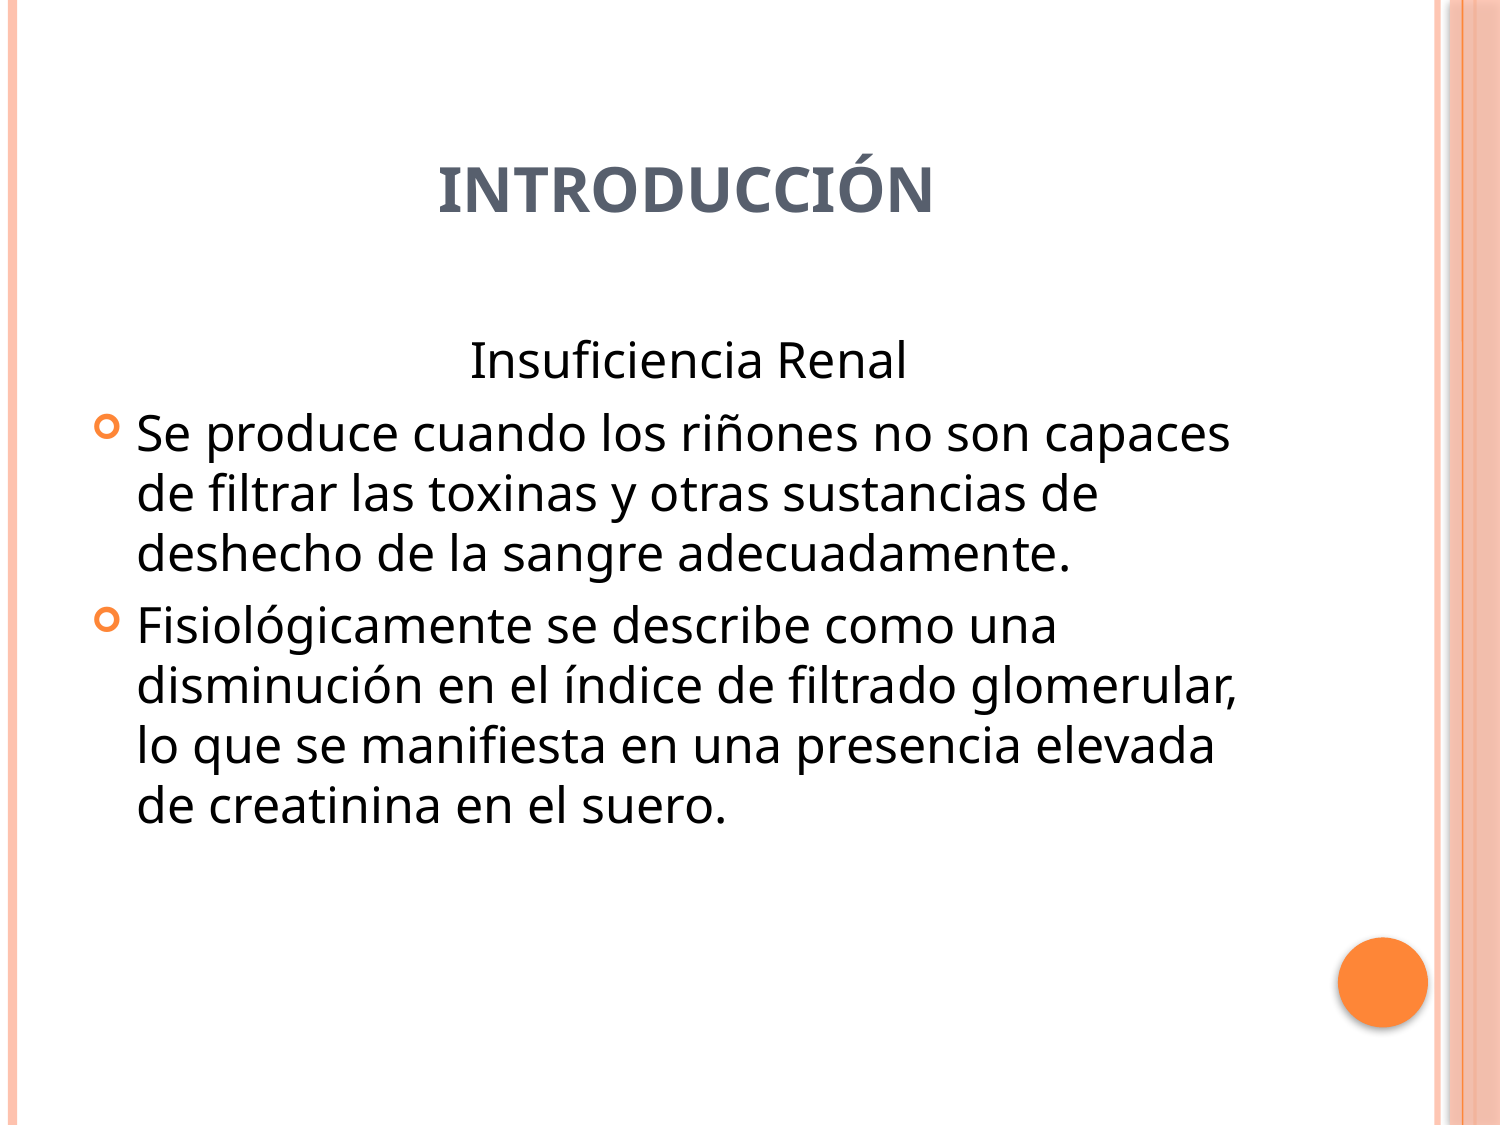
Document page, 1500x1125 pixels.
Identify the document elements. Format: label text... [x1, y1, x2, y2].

list Insuficiencia Renal Se produce cuando los riñones no son capaces de filtrar las toxinas y otras sustancias de deshecho de la sangre adecuadamente. Fisiológicamente se describe como una disminución en el índice de filtrado glomerular, lo que se manifiesta en una presencia elevada de creatinina en el suero. [76, 321, 1302, 858]
title INTRODUCCIÓN [75, 125, 1300, 233]
